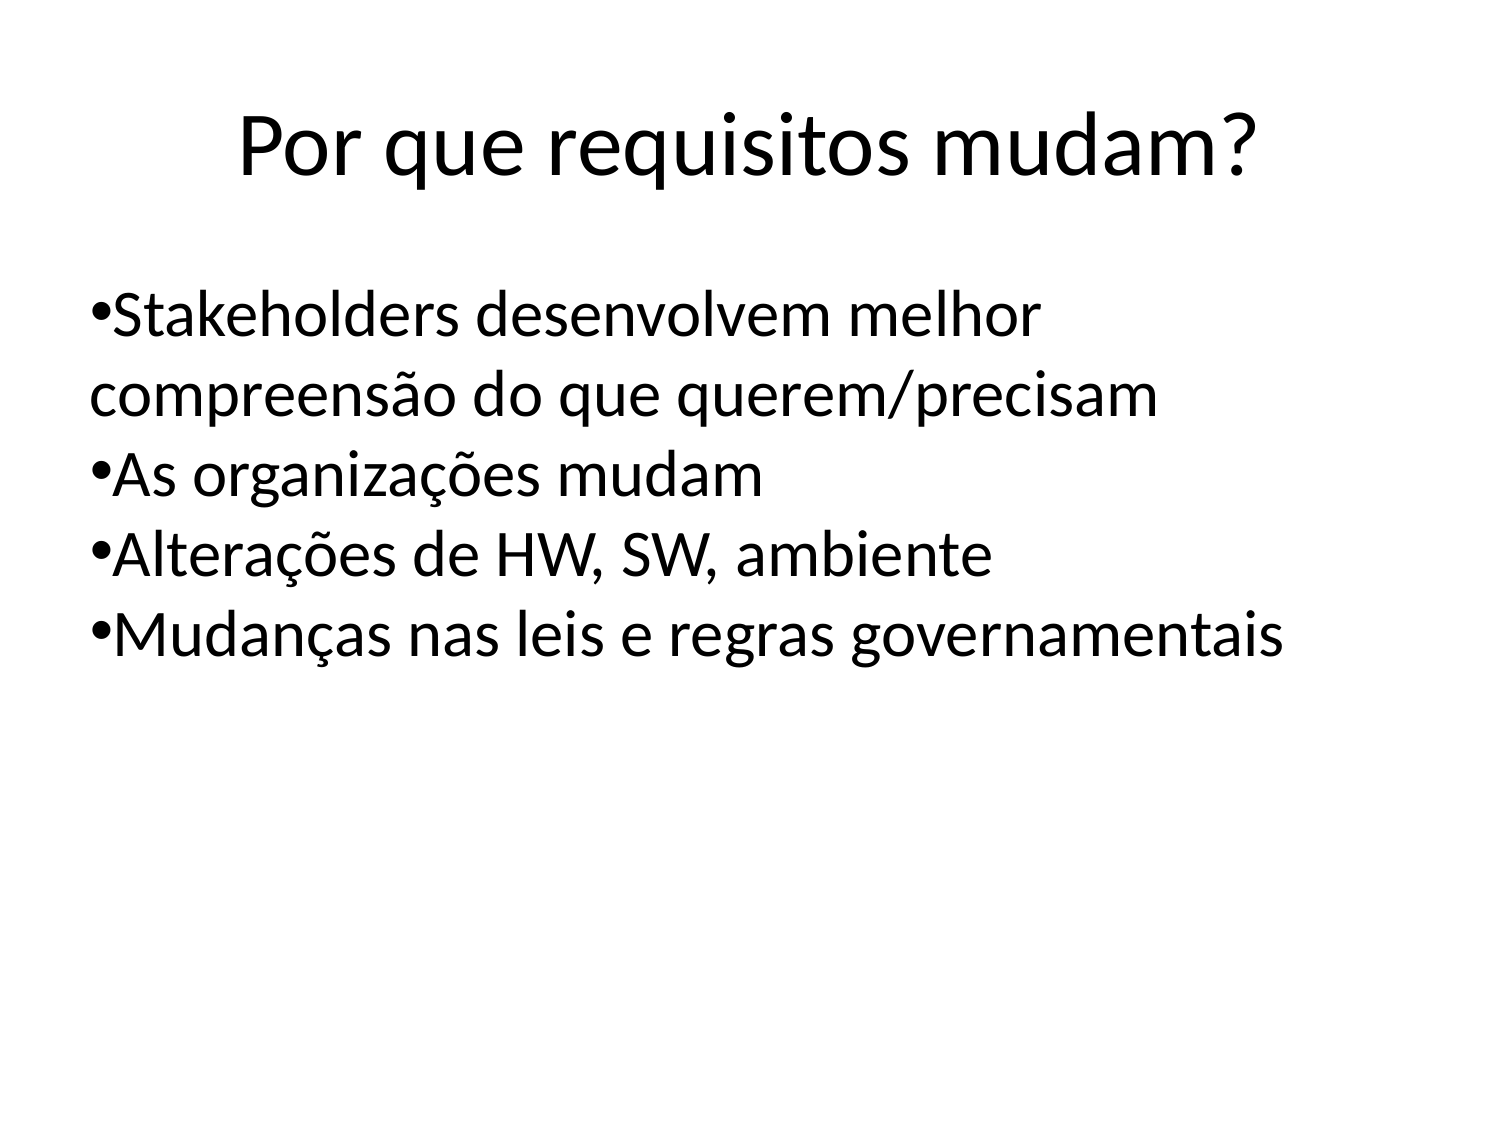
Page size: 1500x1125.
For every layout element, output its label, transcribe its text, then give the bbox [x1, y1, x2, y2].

text_box Stakeholders desenvolvem melhor compreensão do que querem/precisam As organizações mudam Alterações de HW, SW, ambiente Mudanças nas leis e regras governamentais [75, 262, 1425, 1005]
text_box Por que requisitos mudam? [75, 45, 1425, 233]
